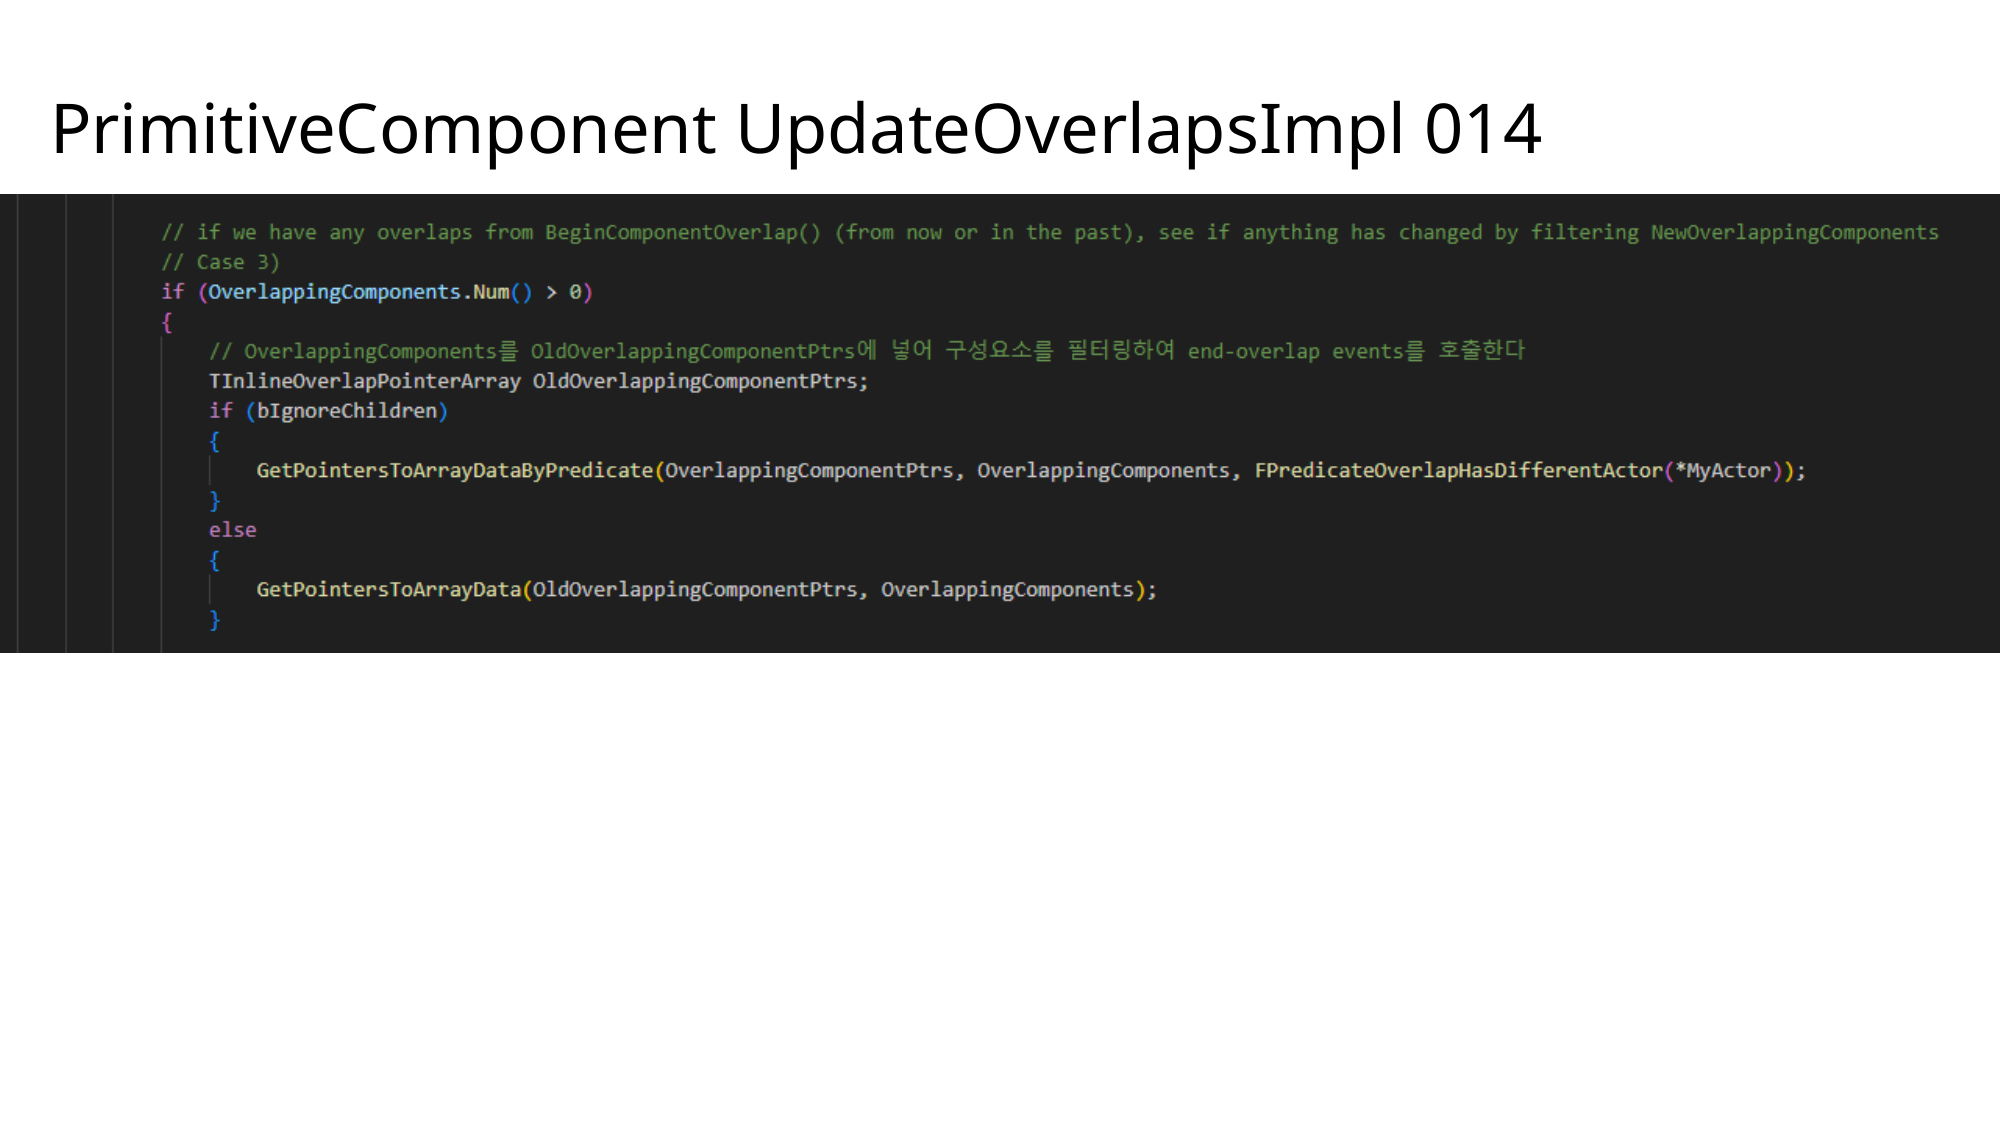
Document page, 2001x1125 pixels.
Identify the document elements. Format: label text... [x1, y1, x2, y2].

text_box PrimitiveComponent UpdateOverlapsImpl 014 [34, 67, 1760, 194]
picture [0, 194, 2000, 653]
